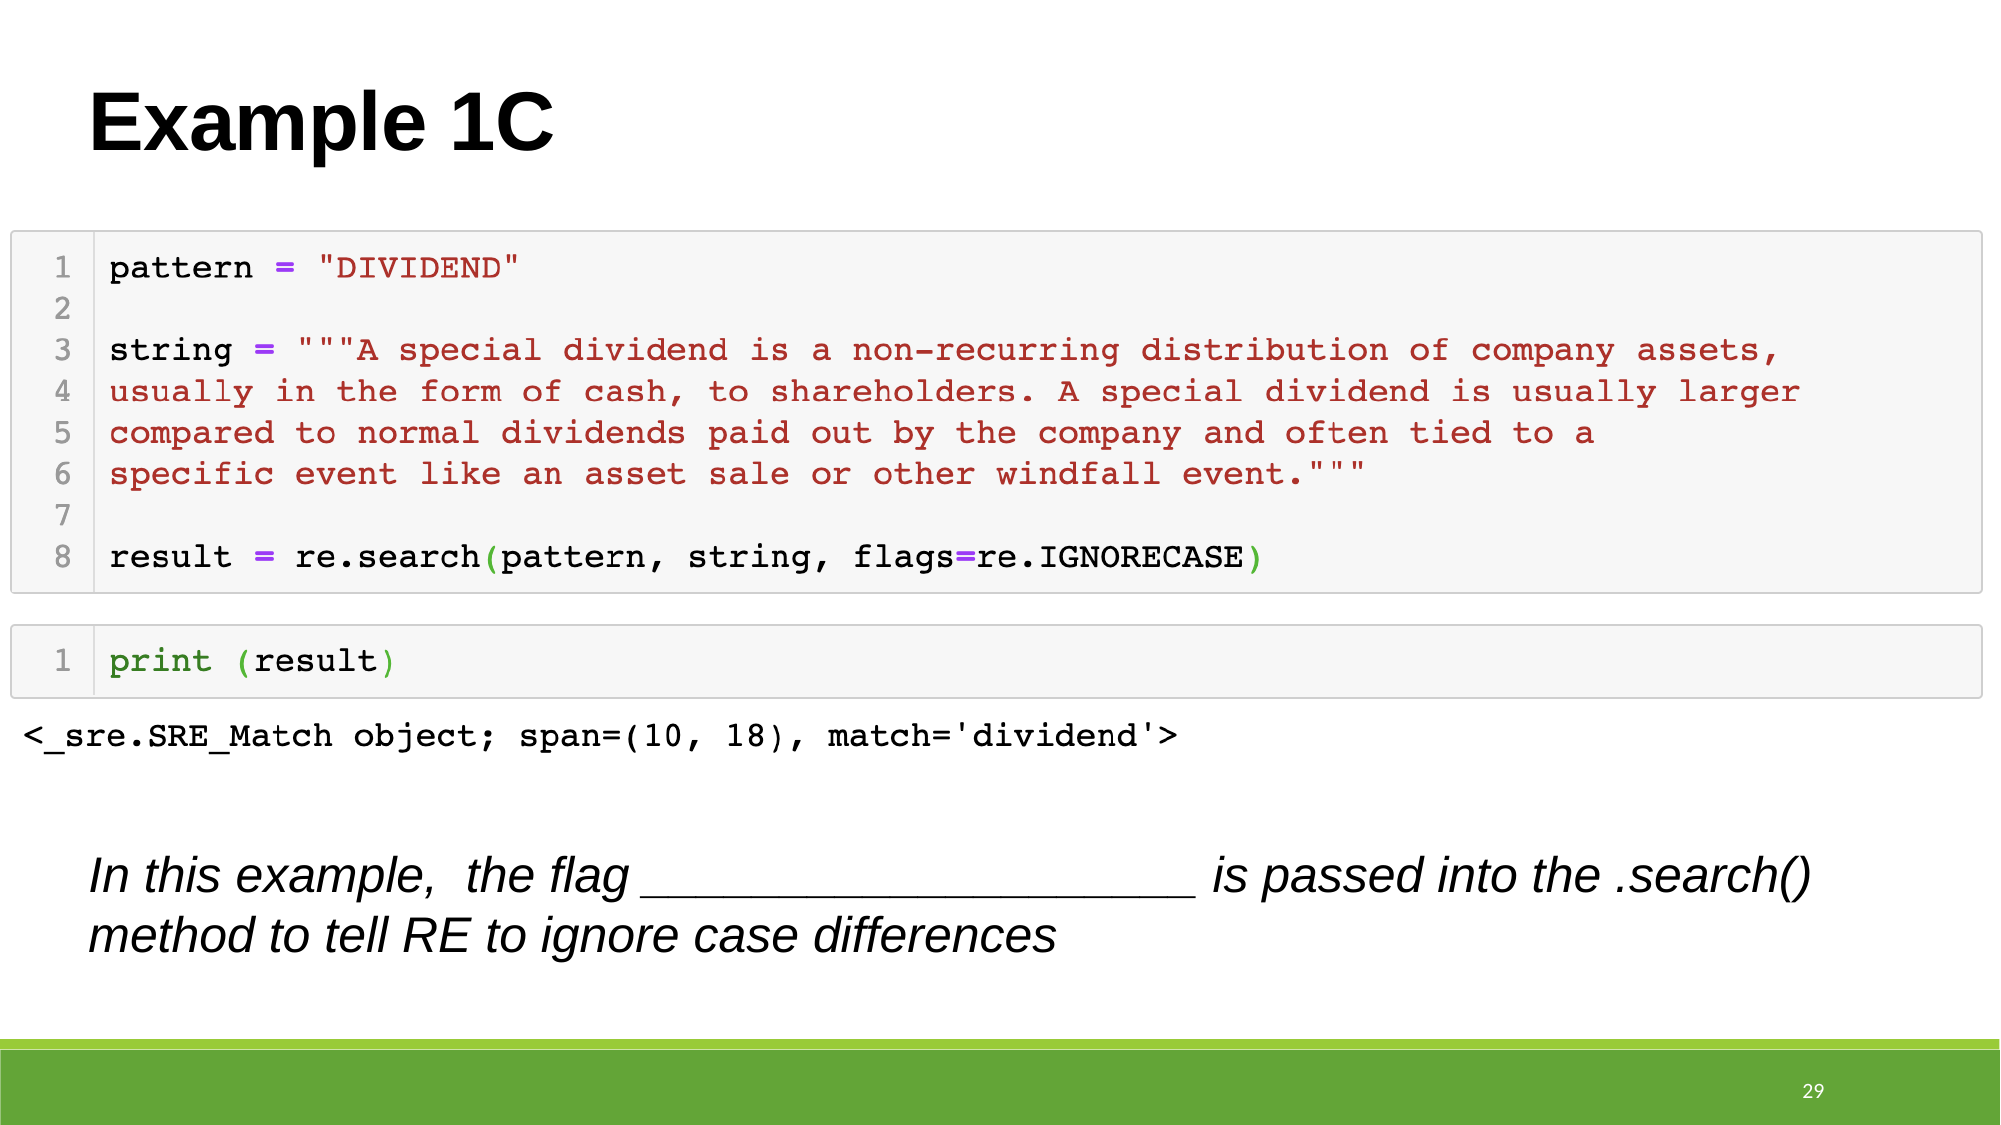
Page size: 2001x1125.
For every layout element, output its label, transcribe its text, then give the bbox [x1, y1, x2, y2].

picture [0, 215, 2000, 769]
slide_number 29 [1624, 1059, 1840, 1120]
text_box Example 1C [87, 67, 1933, 168]
text_box In this example, the flag ____________________ is passed into the .search() method to tell RE to ignore case differences [73, 835, 1874, 971]
